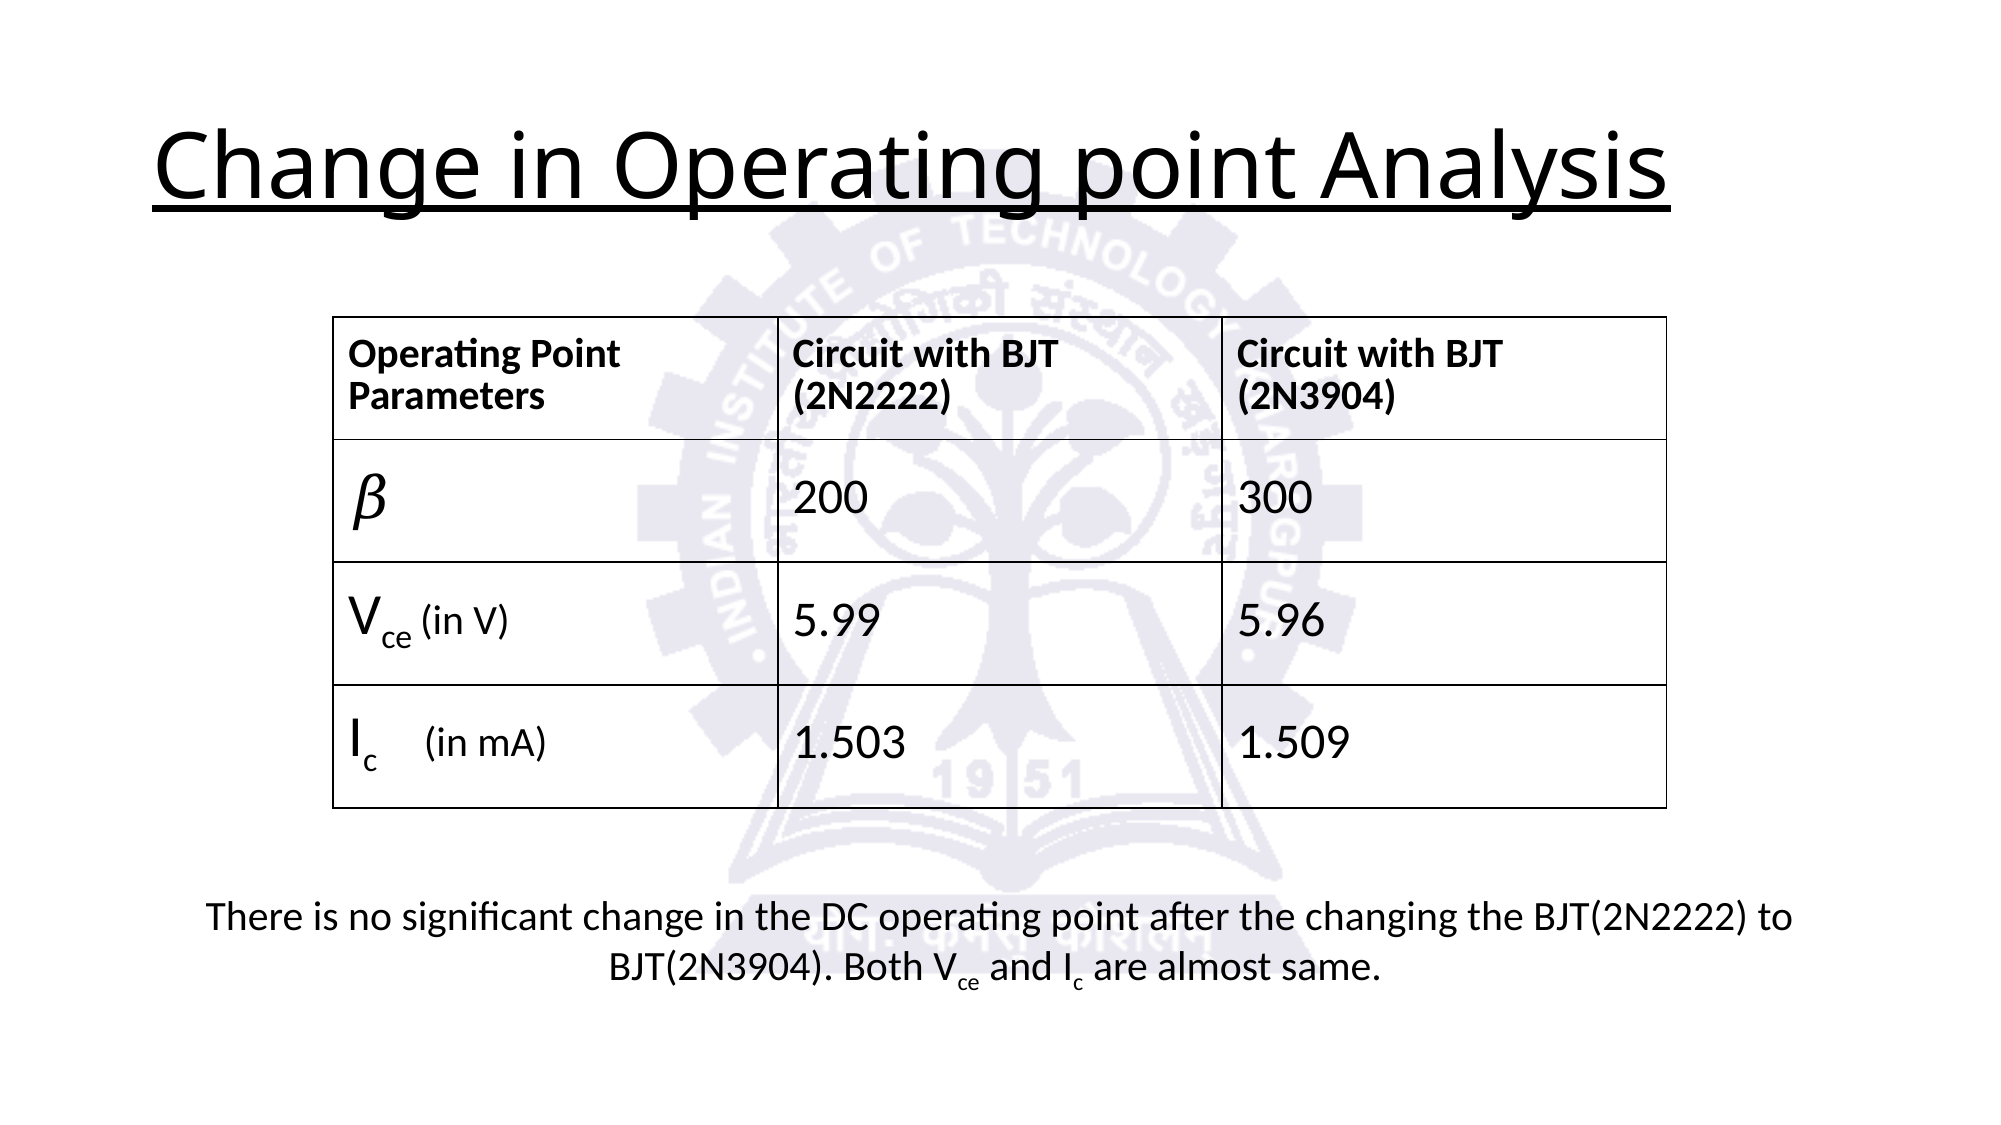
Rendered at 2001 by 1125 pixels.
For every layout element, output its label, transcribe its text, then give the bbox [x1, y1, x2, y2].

table_header Operating Point Parameters [334, 318, 777, 439]
table_cell Vce (in V) [334, 563, 777, 684]
list There is no significant change in the DC operating point after the changing the BJT(2N2222) to BJT(2N3904). Both Vce and Ic are almost same. [137, 293, 1863, 1078]
table_cell 5.99 [779, 563, 1221, 684]
table_cell 1.509 [1223, 686, 1666, 807]
table_cell 200 [779, 440, 1221, 561]
table_cell Ic (in mA) [334, 686, 777, 807]
table_cell 300 [1223, 440, 1666, 561]
table_header Circuit with BJT (2N2222) [779, 318, 1221, 439]
table_cell 5.96 [1223, 563, 1666, 684]
table_cell 𝛽 [334, 440, 777, 561]
title Change in Operating point Analysis [137, 59, 1863, 278]
table_header Circuit with BJT (2N3904) [1223, 318, 1666, 439]
table_cell 1.503 [779, 686, 1221, 807]
